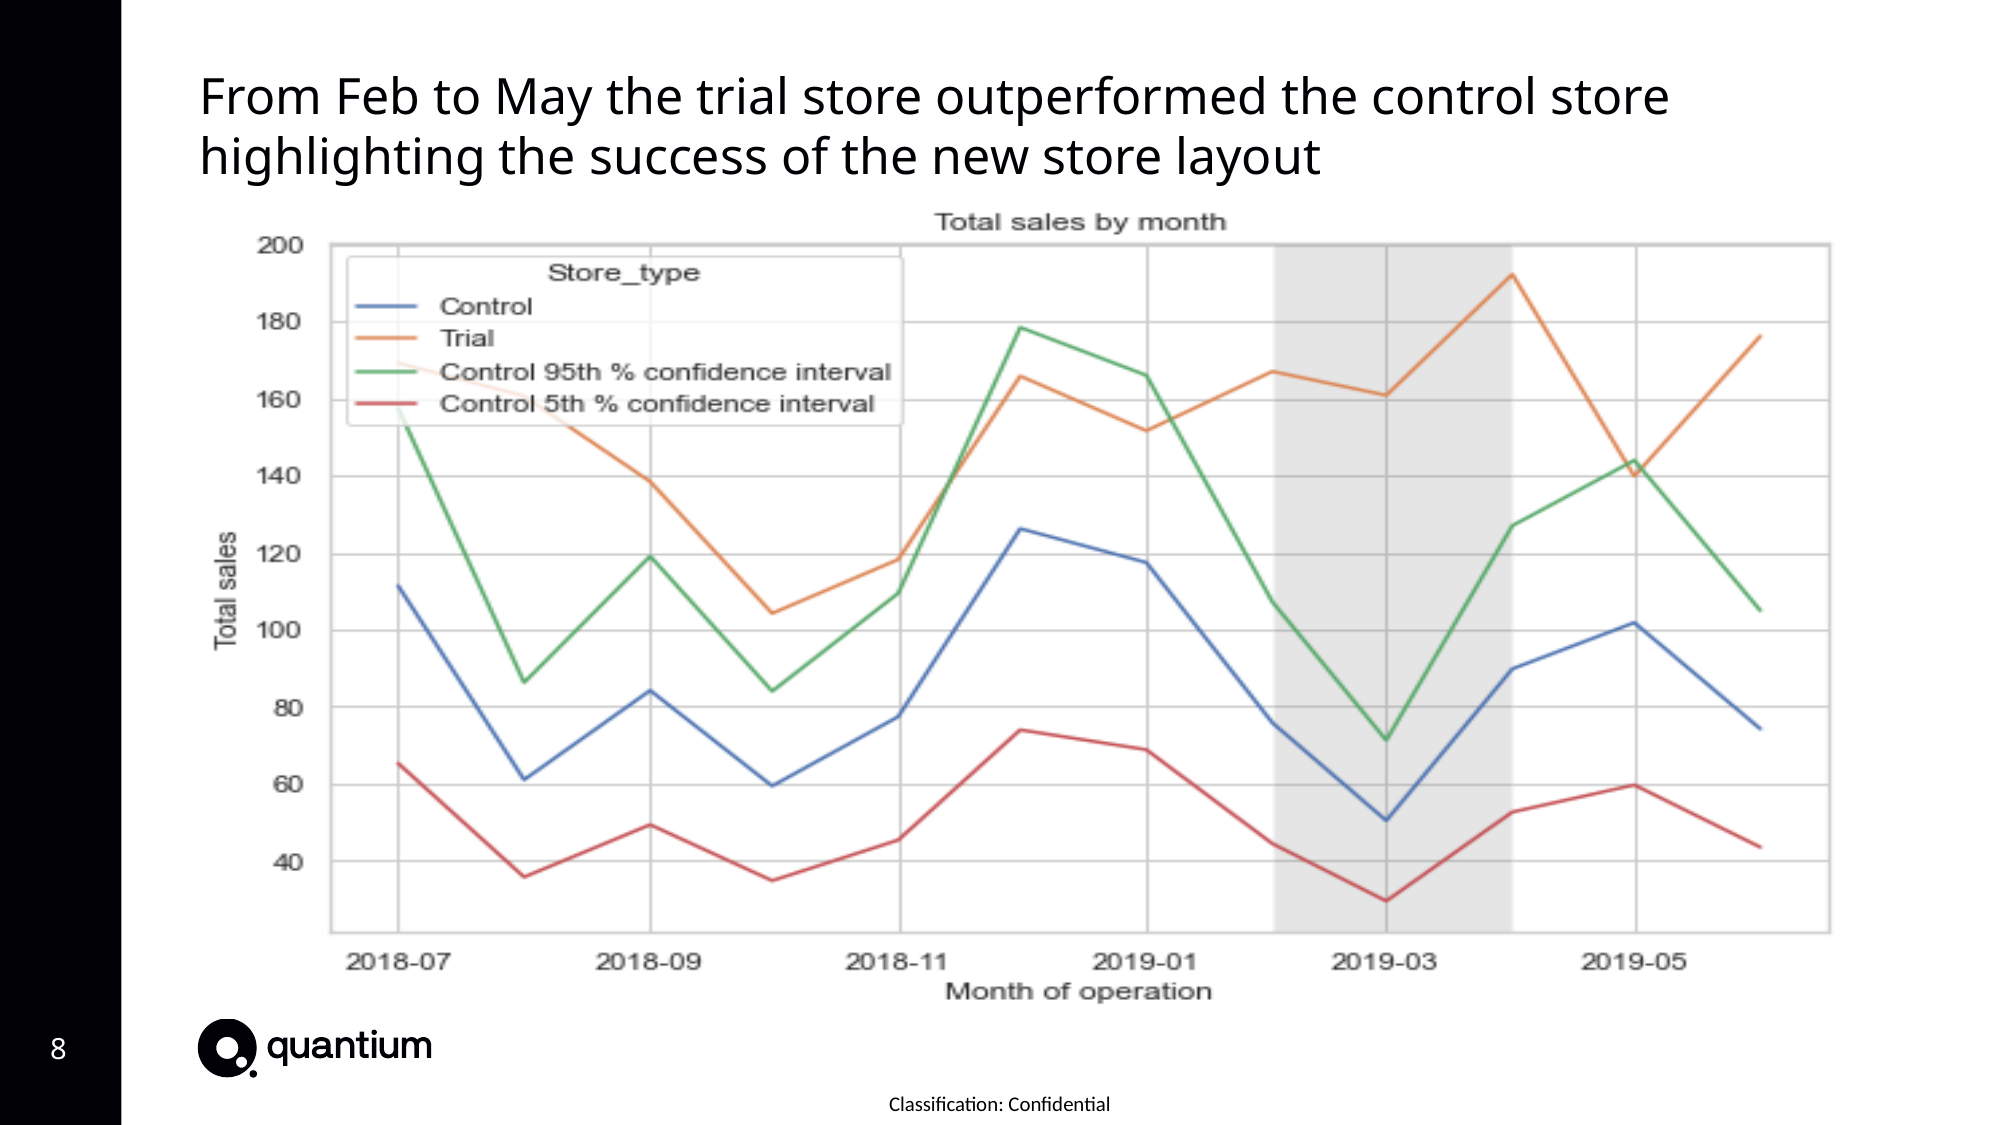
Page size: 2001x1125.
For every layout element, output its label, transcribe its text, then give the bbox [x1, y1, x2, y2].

list From Feb to May the trial store outperformed the control store highlighting the success of the new store layout [199, 64, 1919, 200]
picture [199, 199, 1848, 1020]
